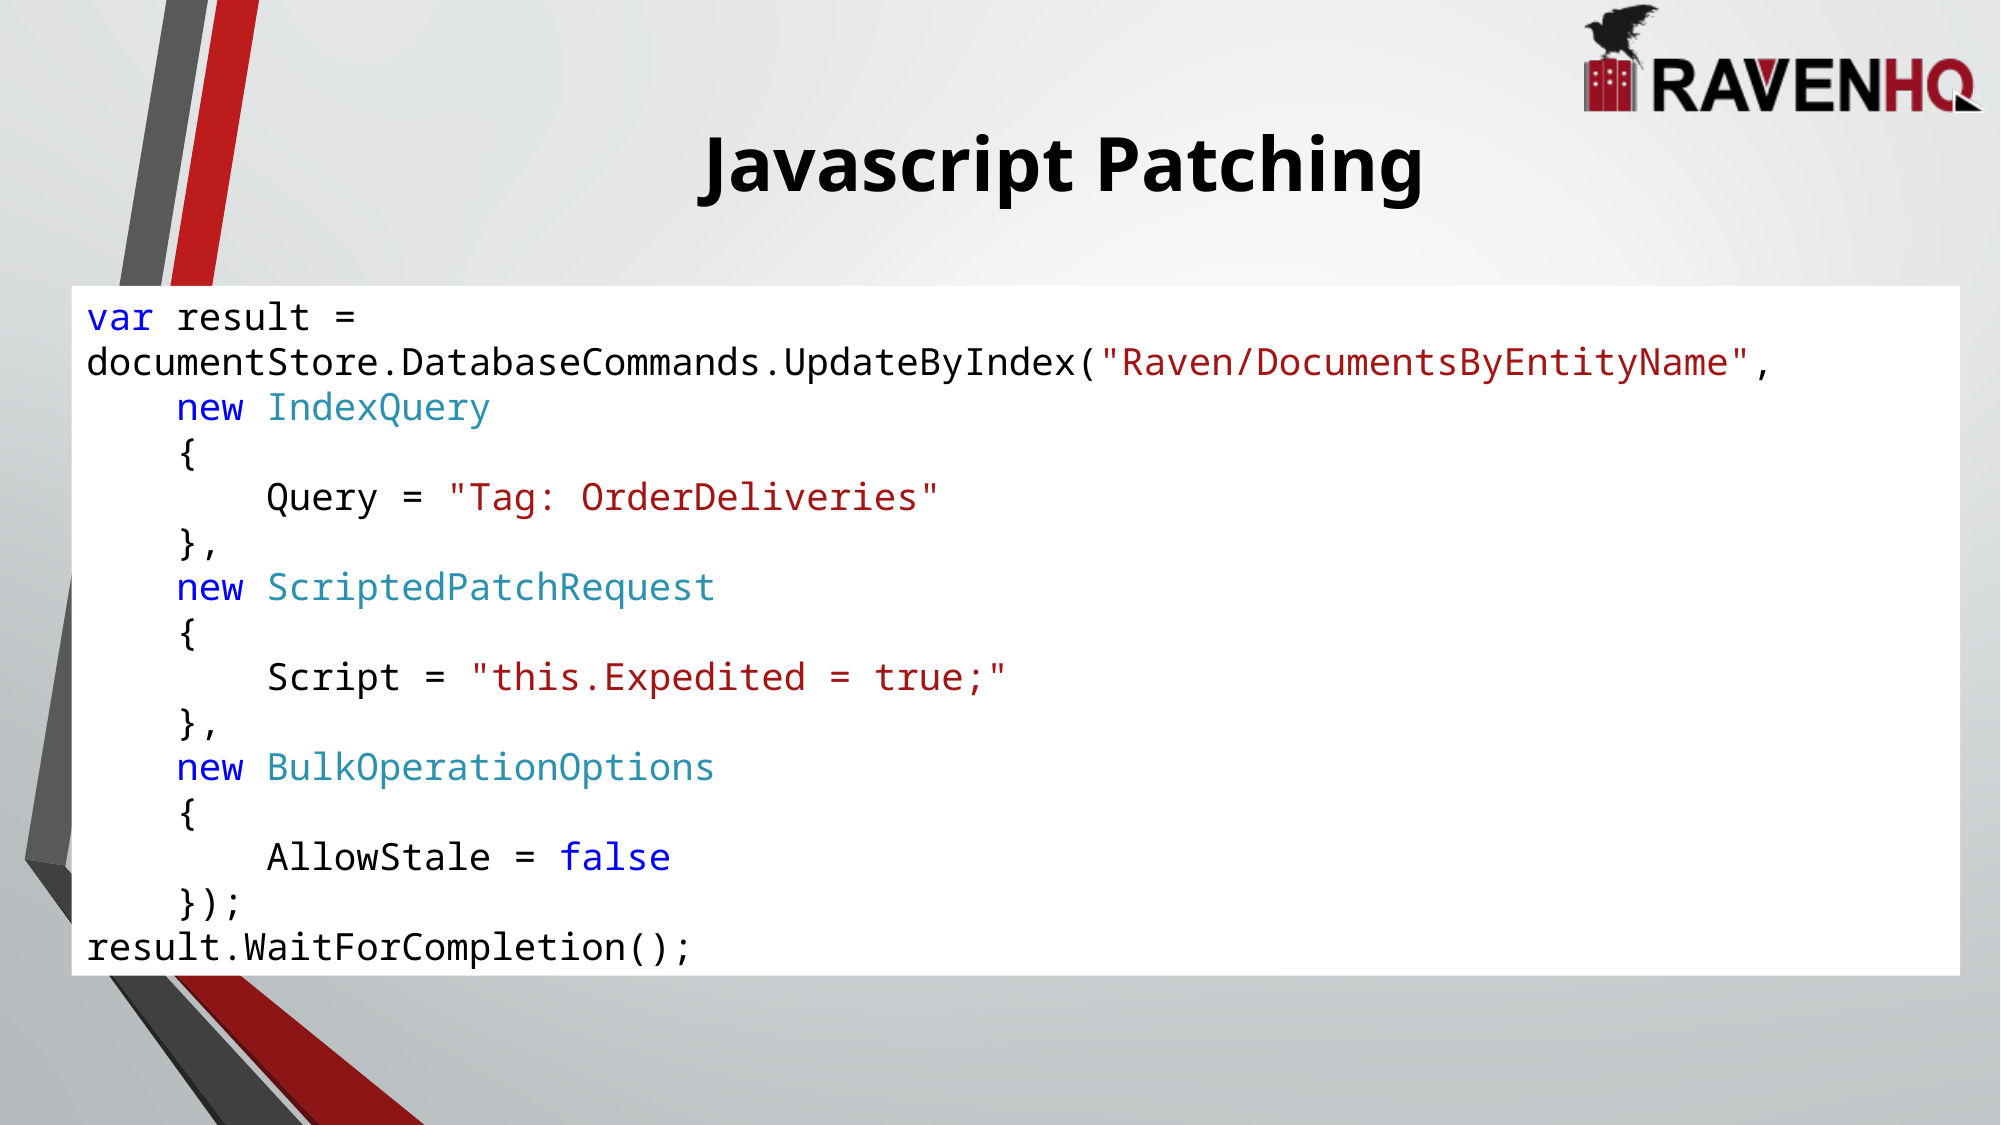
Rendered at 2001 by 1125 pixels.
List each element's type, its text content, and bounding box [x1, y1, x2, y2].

text_box var result = documentStore.DatabaseCommands.UpdateByIndex("Raven/DocumentsByEntityName", new IndexQuery { Query = "Tag: OrderDeliveries" }, new ScriptedPatchRequest { Script = "this.Expedited = true;" }, new BulkOperationOptions { AllowStale = false }); result.WaitForCompletion(); [71, 285, 1961, 976]
picture [1584, 2, 1984, 113]
title Javascript Patching [243, 66, 1887, 257]
